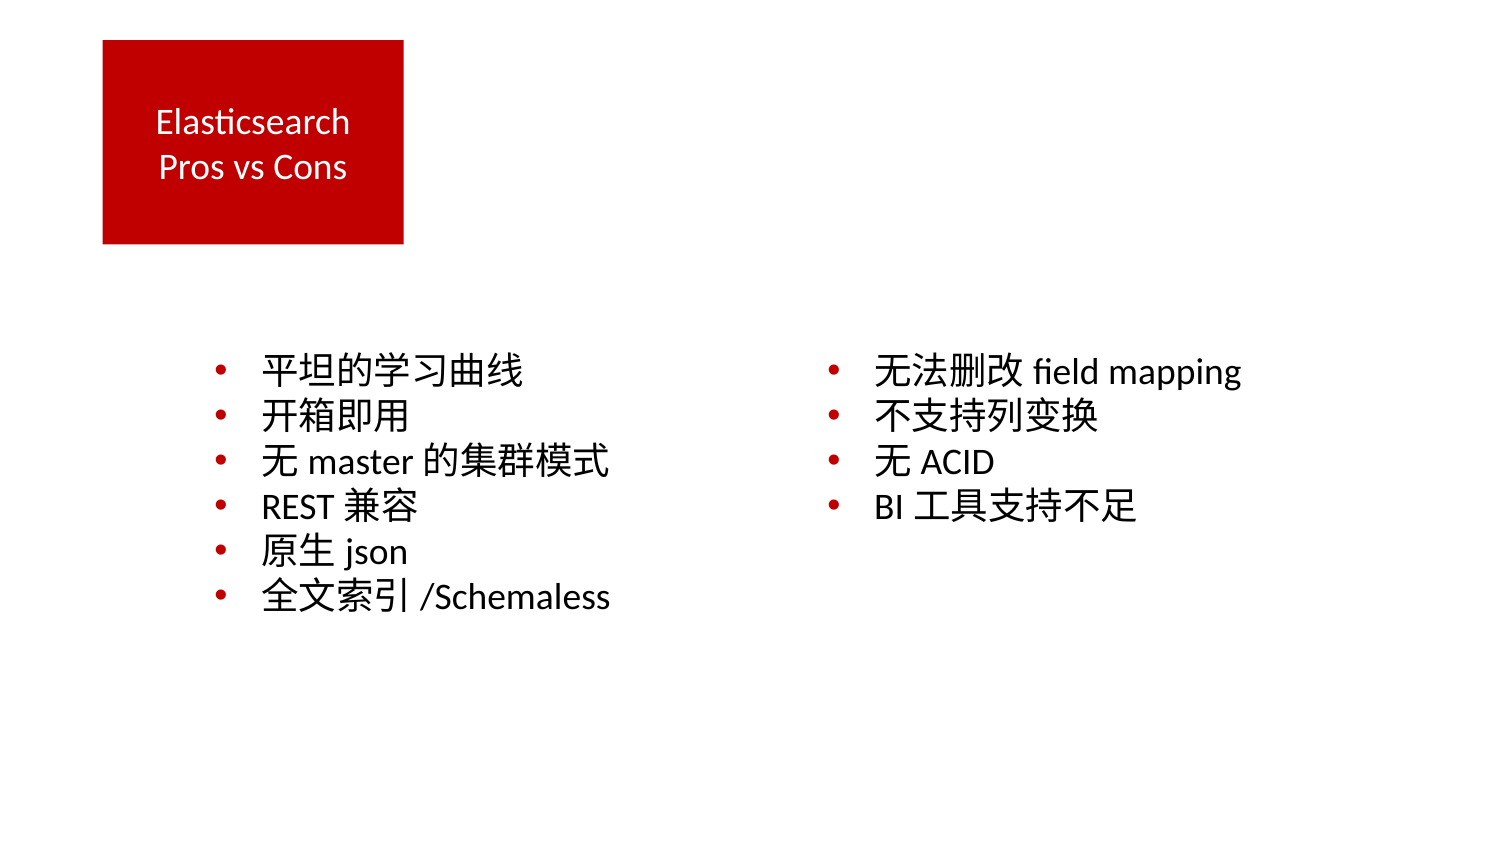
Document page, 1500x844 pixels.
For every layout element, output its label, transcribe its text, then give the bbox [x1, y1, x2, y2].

text_box 无法删改field mapping 不支持列变换 无ACID BI工具支持不足 [812, 339, 1473, 534]
text_box Elasticsearch Pros vs Cons [102, 40, 404, 245]
text_box 平坦的学习曲线 开箱即用 无master的集群模式 REST兼容 原生json 全文索引/Schemaless [199, 339, 658, 624]
